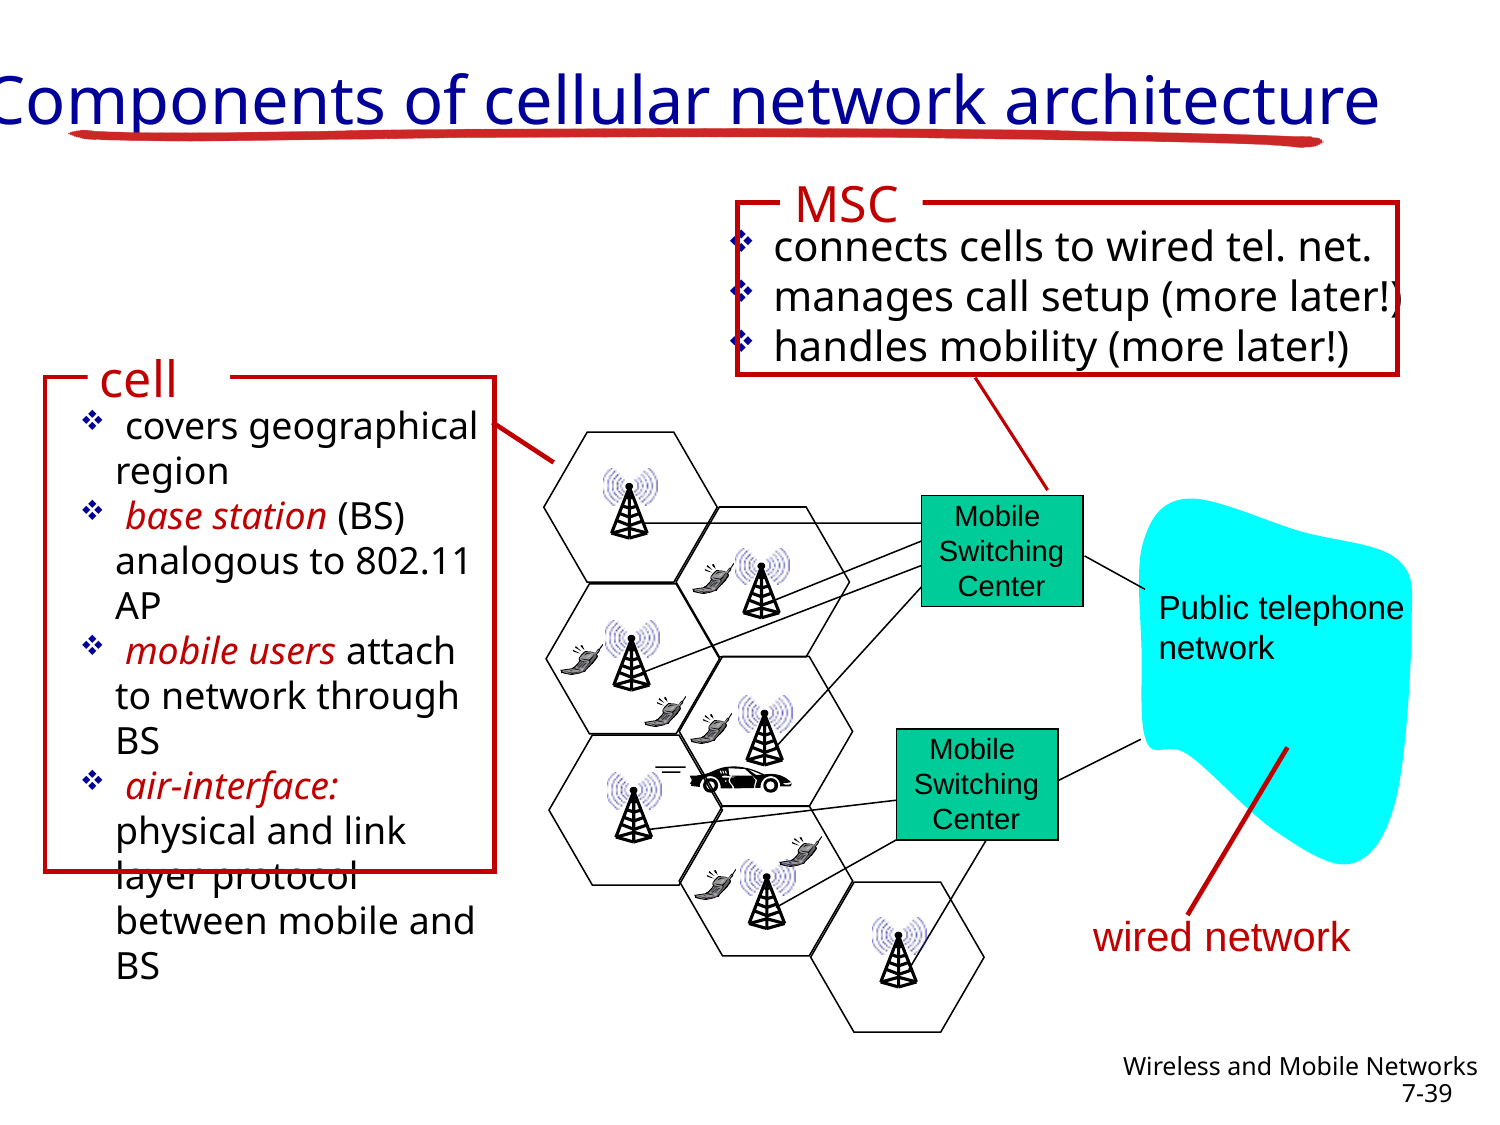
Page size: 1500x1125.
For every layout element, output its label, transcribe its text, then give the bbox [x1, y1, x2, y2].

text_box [740, 858, 796, 929]
footer Wireless and Mobile Networks [1057, 1043, 1500, 1086]
text_box [558, 735, 721, 886]
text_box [871, 917, 928, 988]
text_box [896, 723, 1059, 844]
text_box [1077, 747, 1368, 969]
picture [644, 696, 686, 727]
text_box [655, 762, 793, 793]
picture [560, 644, 603, 675]
text_box Components of cellular network architecture [0, 50, 1399, 145]
text_box [679, 806, 853, 956]
text_box [692, 656, 853, 807]
text_box [679, 732, 736, 762]
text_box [921, 498, 1084, 611]
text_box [737, 695, 794, 766]
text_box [737, 164, 1398, 491]
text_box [44, 339, 554, 873]
text_box [710, 506, 816, 523]
text_box [689, 750, 732, 761]
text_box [734, 548, 790, 618]
text_box [558, 432, 718, 583]
picture [779, 835, 822, 867]
text_box [676, 524, 850, 657]
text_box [604, 620, 661, 691]
text_box Public telephone network [1143, 579, 1421, 674]
picture [689, 713, 732, 744]
picture [693, 869, 736, 900]
text_box [559, 681, 641, 734]
text_box [732, 698, 737, 719]
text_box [602, 468, 658, 539]
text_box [607, 772, 663, 843]
text_box [558, 583, 720, 707]
text_box [1138, 498, 1411, 851]
picture [691, 563, 734, 594]
picture [63, 123, 1339, 153]
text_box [554, 641, 678, 734]
slide_number 7-39 [1387, 1086, 1500, 1115]
text_box [810, 882, 985, 1033]
